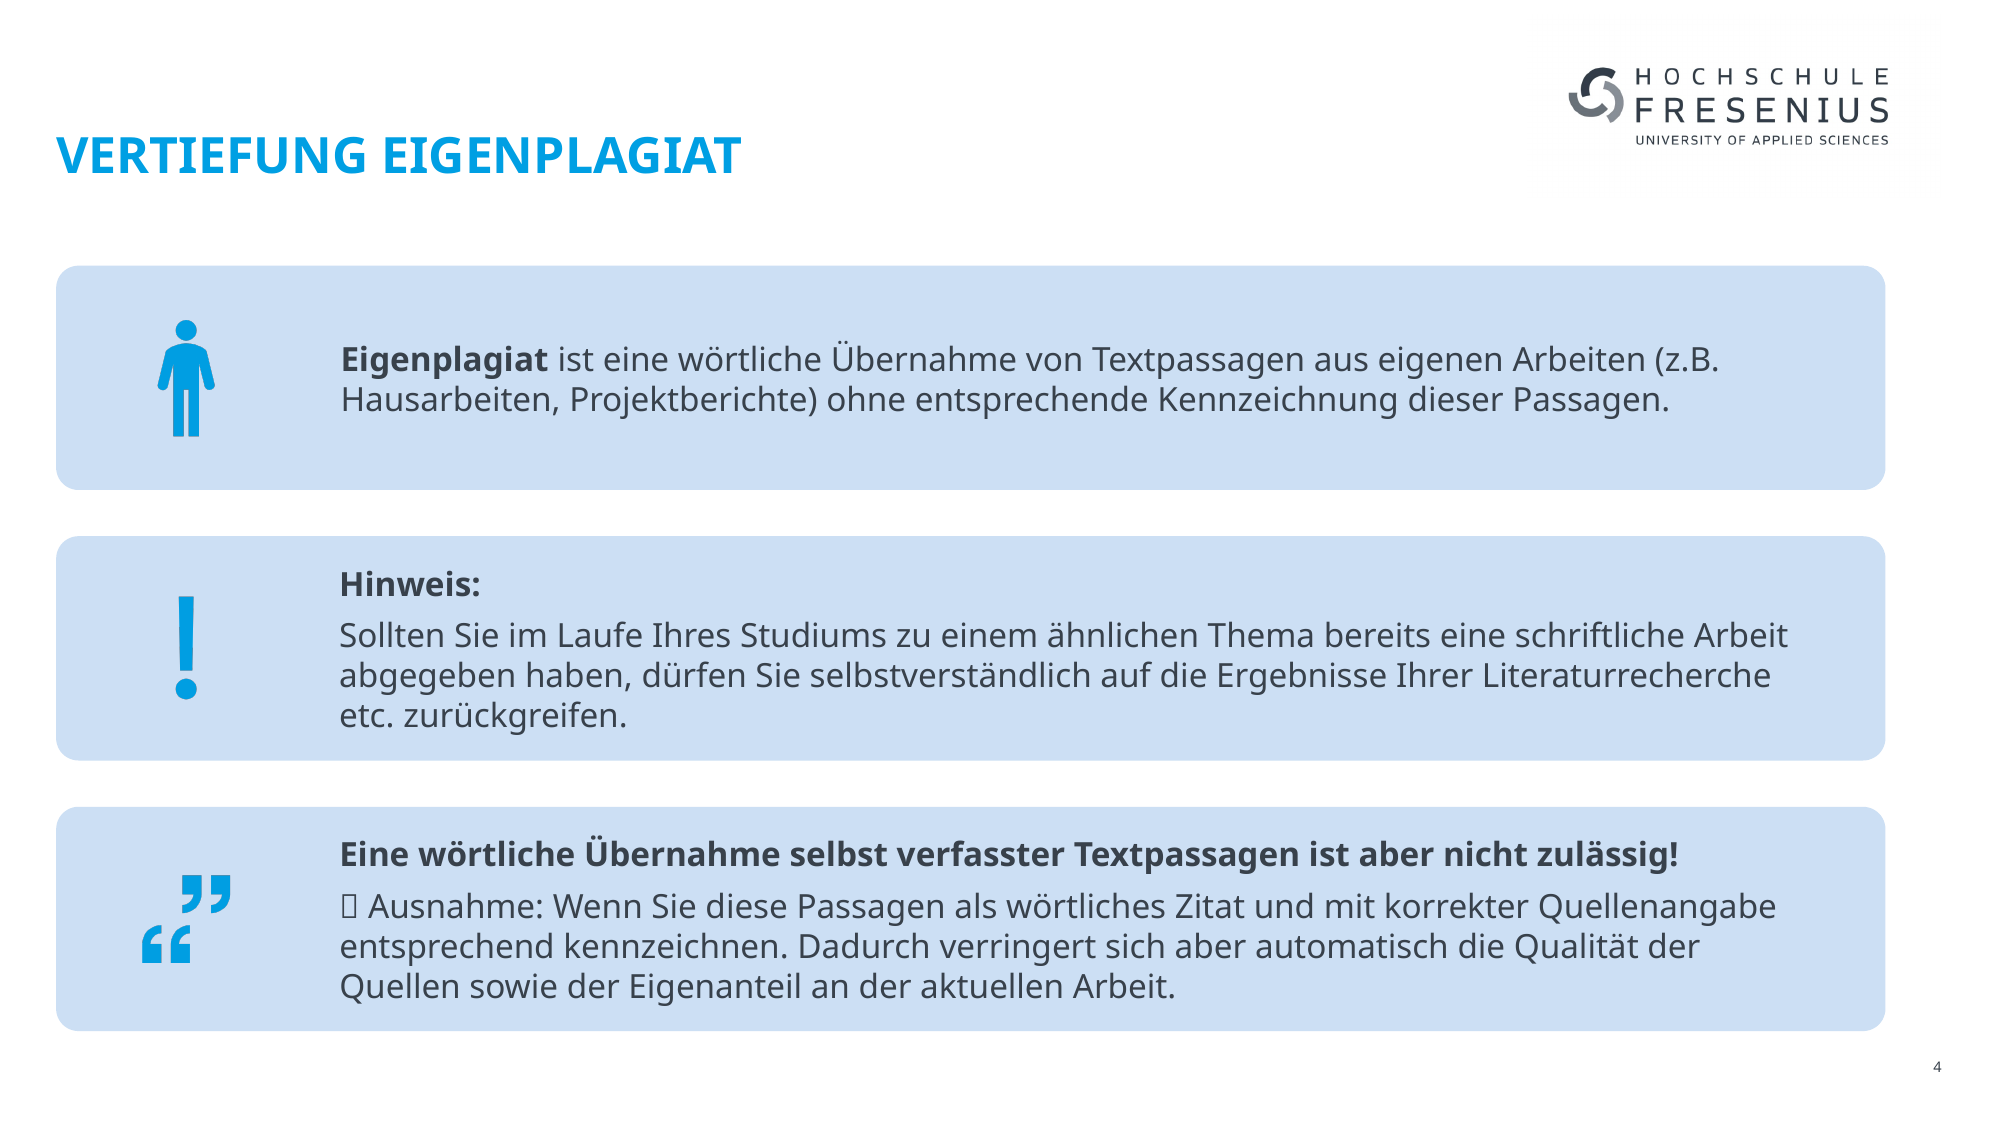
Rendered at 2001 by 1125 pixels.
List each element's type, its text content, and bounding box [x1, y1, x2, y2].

slide_number 4 [1896, 1057, 1942, 1079]
title Vertiefung Eigenplagiat [56, 130, 1561, 265]
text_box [56, 265, 1886, 1032]
picture [1527, 14, 1941, 198]
